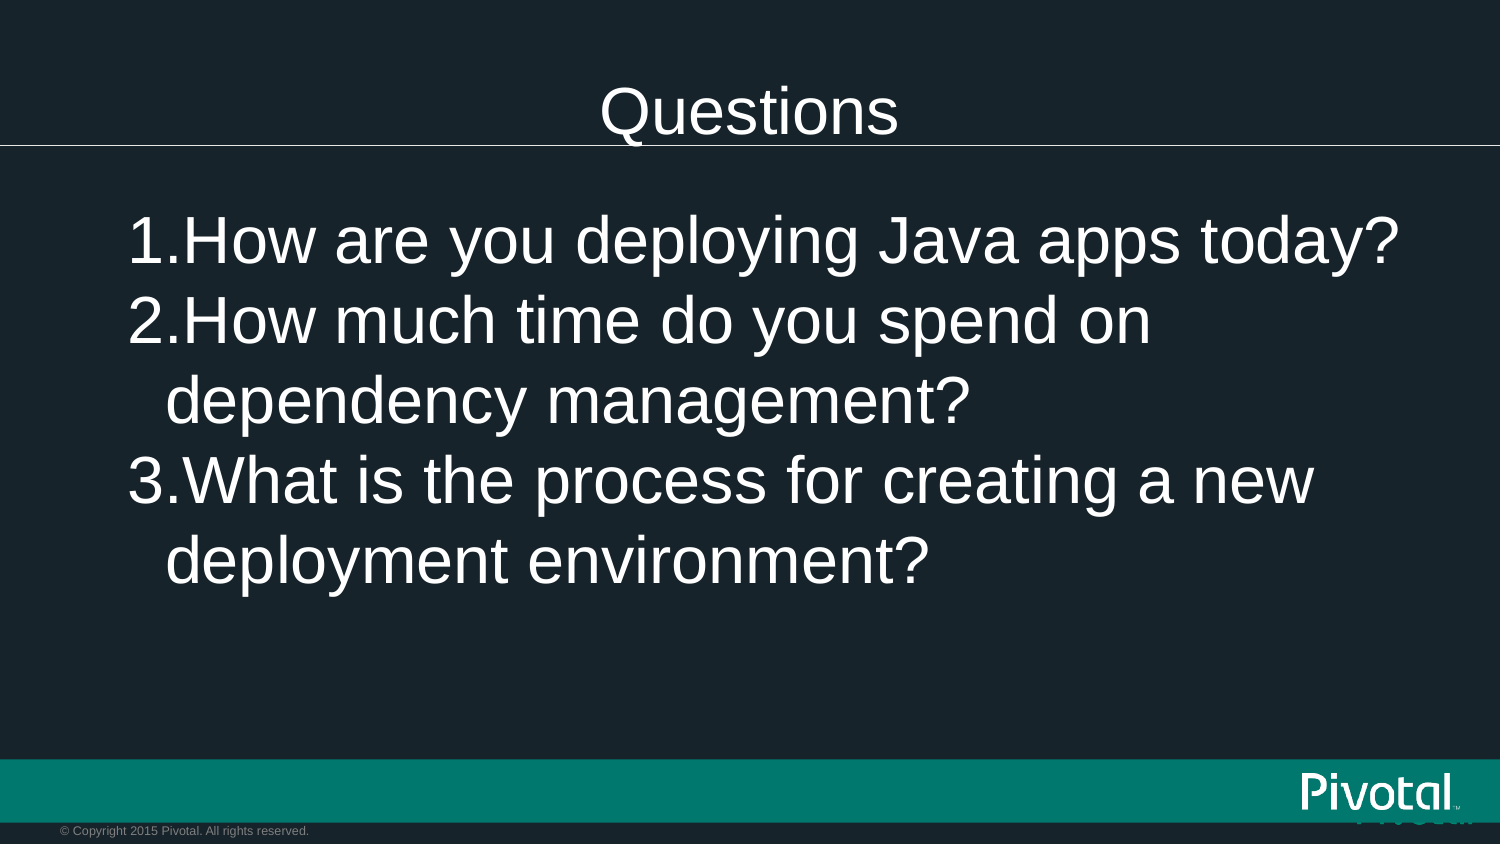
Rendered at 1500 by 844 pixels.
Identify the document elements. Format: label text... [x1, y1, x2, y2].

title Questions [75, 52, 1425, 113]
picture [1302, 773, 1460, 810]
list How are you deploying Java apps today? How much time do you spend on dependency management? What is the process for creating a new deployment environment? [75, 181, 1425, 688]
